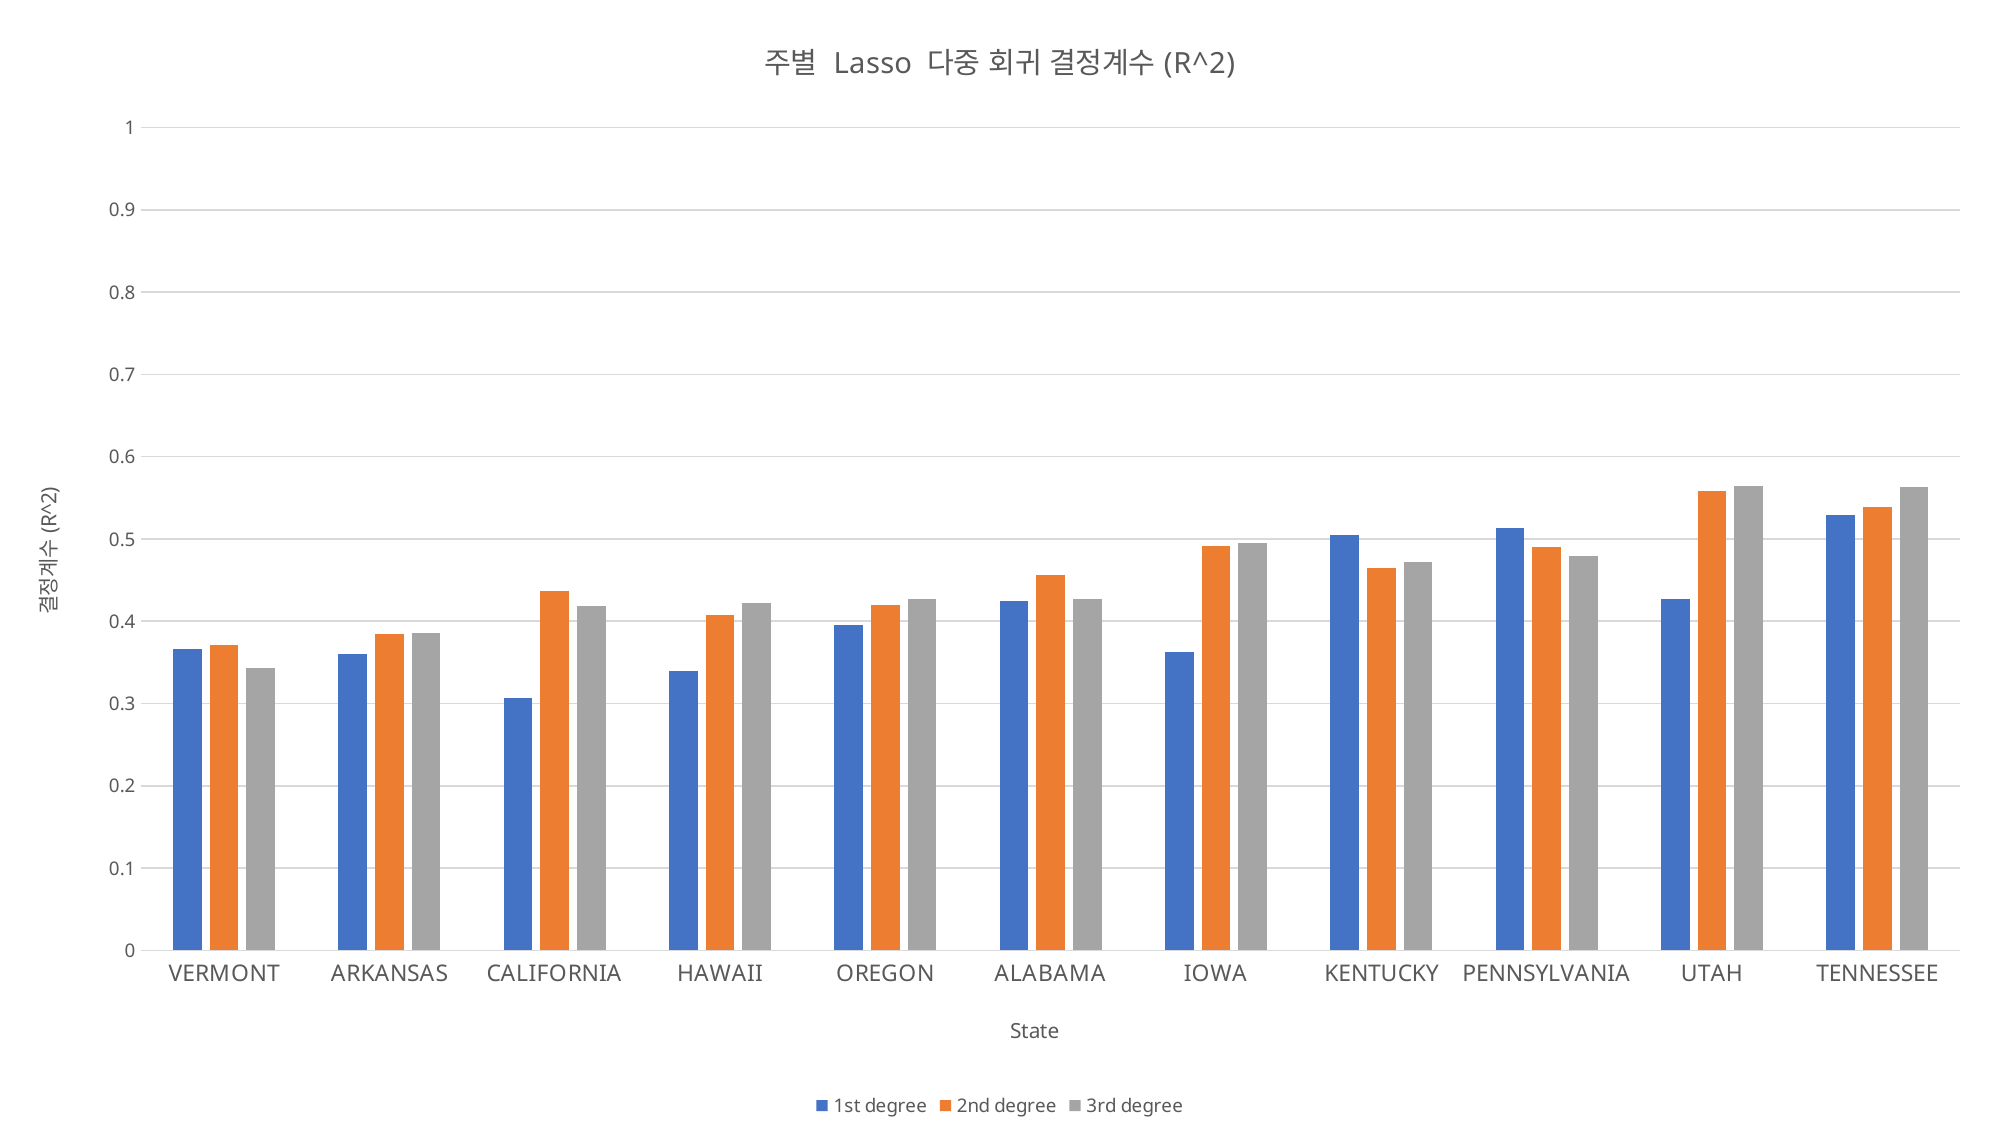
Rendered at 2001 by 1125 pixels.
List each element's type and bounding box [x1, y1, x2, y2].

chart [0, 0, 2000, 1125]
